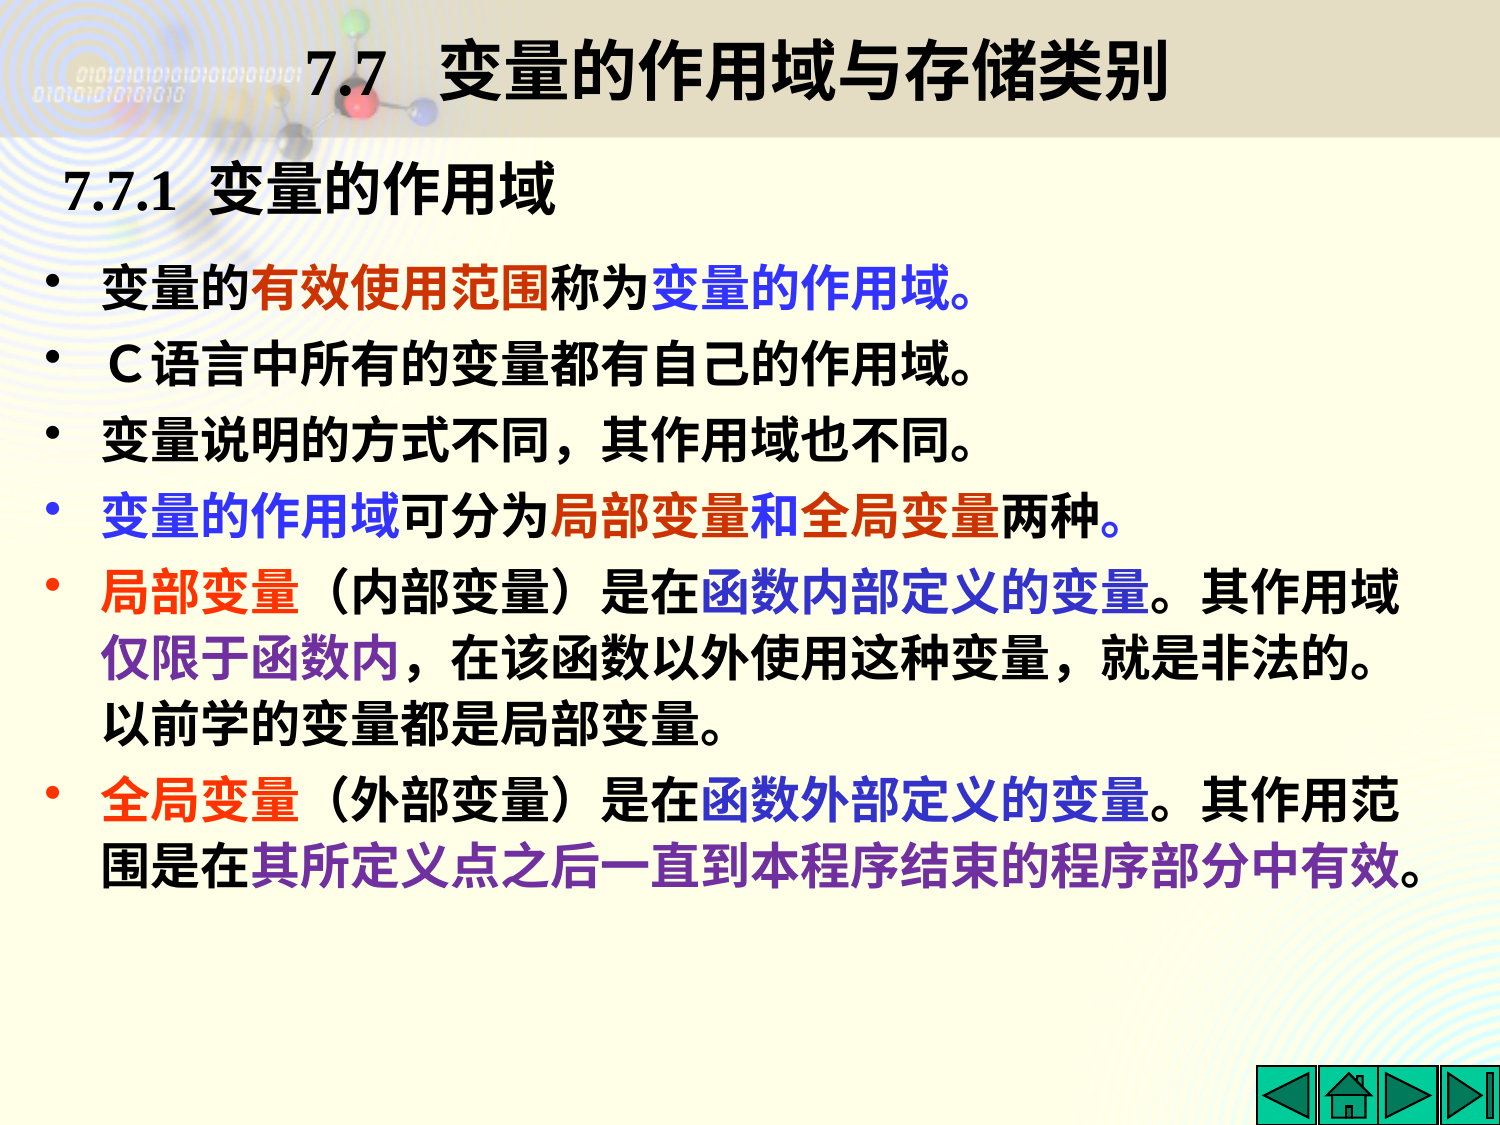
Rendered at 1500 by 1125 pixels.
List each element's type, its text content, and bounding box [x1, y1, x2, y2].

text_box 7.7.1 变量的作用域 [47, 145, 572, 230]
list 变量的有效使用范围称为变量的作用域。 Ｃ语言中所有的变量都有自己的作用域。 变量说明的方式不同，其作用域也不同。 变量的作用域可分为局部变量和全局变量两种。 局部变量（内部变量）是在函数内部定义的变量。其作用域仅限于函数内，在该函数以外使用这种变量，就是非法的。以前学的变量都是局部变量。 全局变量（外部变量）是在函数外部定义的变量。其作用范围是在其所定义点之后一直到本程序结束的程序部分中有效。 [29, 243, 1459, 1071]
title 7.7 变量的作用域与存储类别 [100, 0, 1376, 138]
